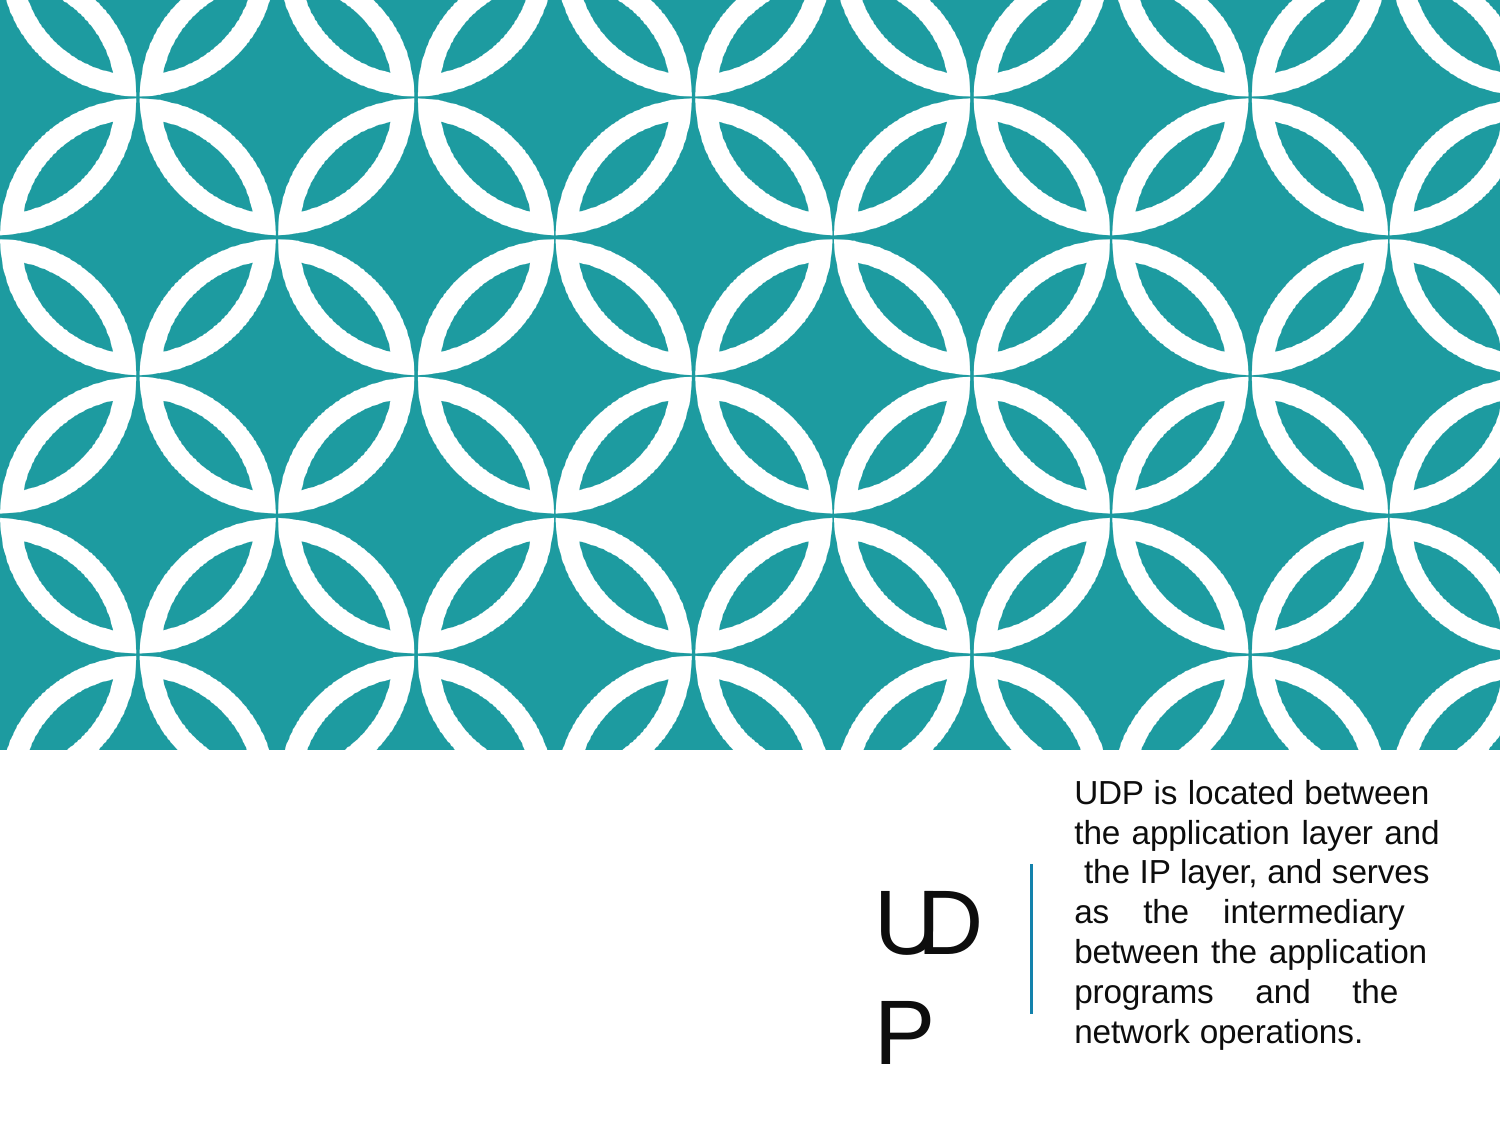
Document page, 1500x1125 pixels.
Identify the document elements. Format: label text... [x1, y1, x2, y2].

text_box UDP [872, 860, 1000, 1083]
text_box [0, 0, 1500, 750]
text_box UDP is located between the application layer and the IP layer, and serves as the intermediary between the application programs and the network operations. [1072, 768, 1441, 1051]
